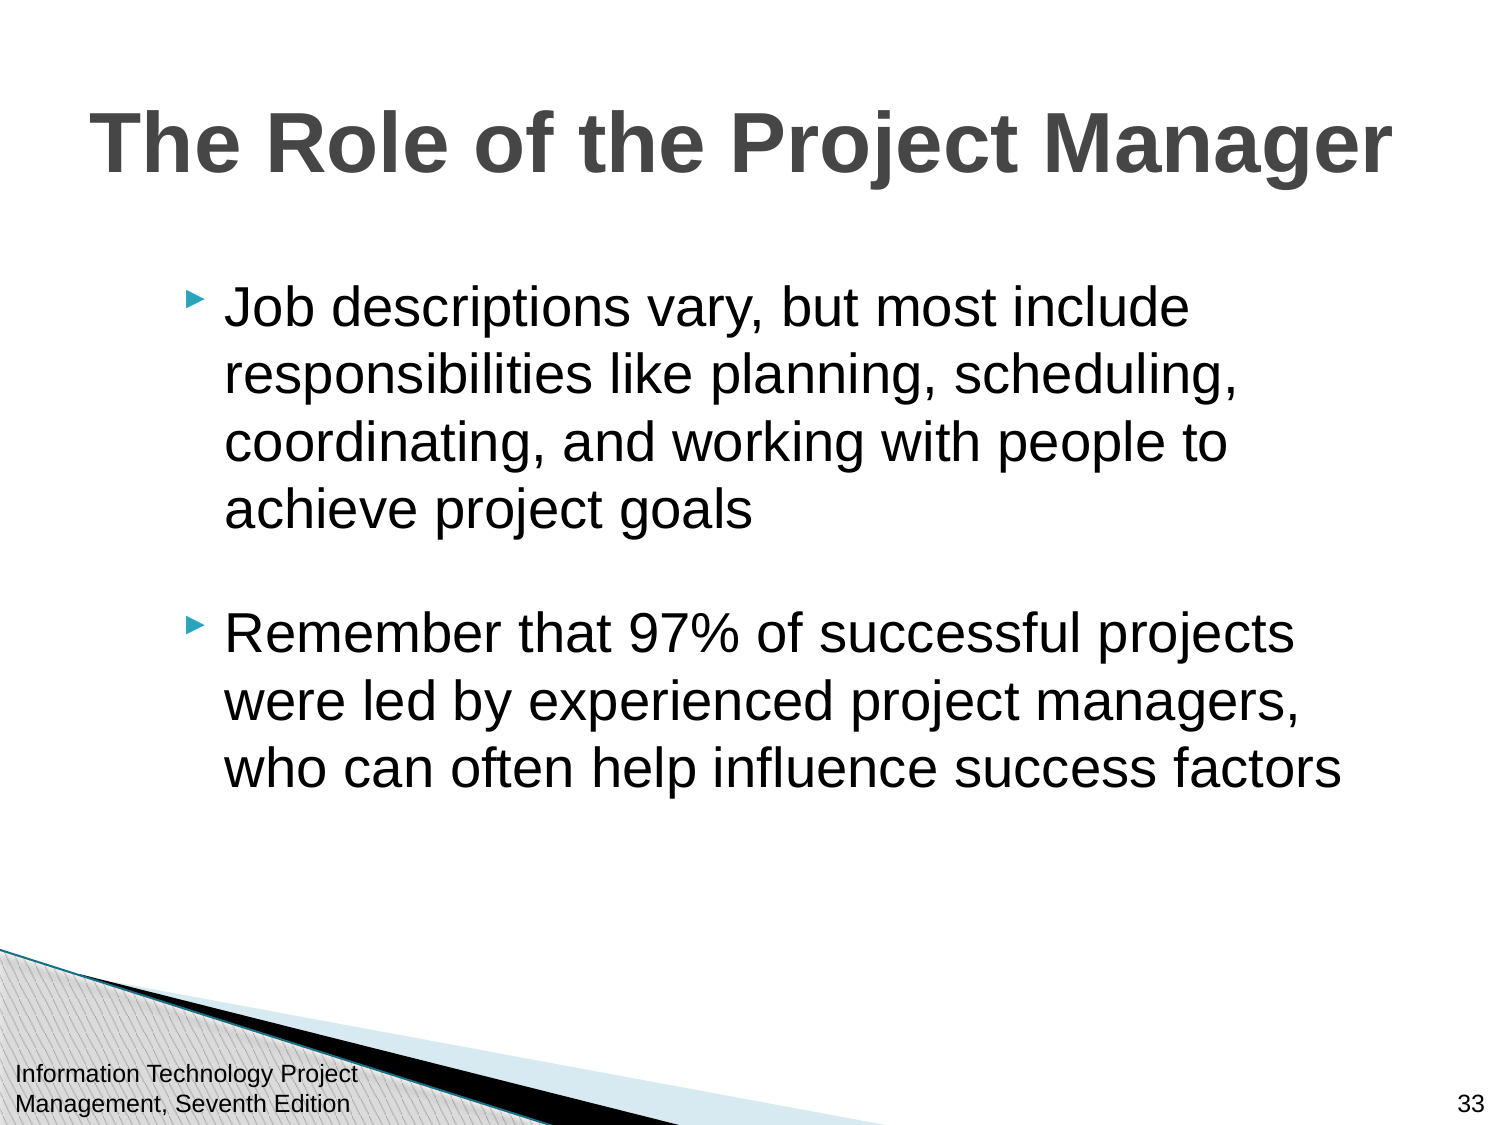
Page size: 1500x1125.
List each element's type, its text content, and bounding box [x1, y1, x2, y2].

footer Information Technology Project Management, Seventh Edition [0, 1065, 425, 1125]
slide_number 33 [1408, 1065, 1500, 1125]
title The Role of the Project Manager [75, 45, 1425, 233]
list Job descriptions vary, but most include responsibilities like planning, scheduling, coordinating, and working with people to achieve project goals Remember that 97% of successful projects were led by experienced project managers, who can often help influence success factors [149, 262, 1426, 986]
